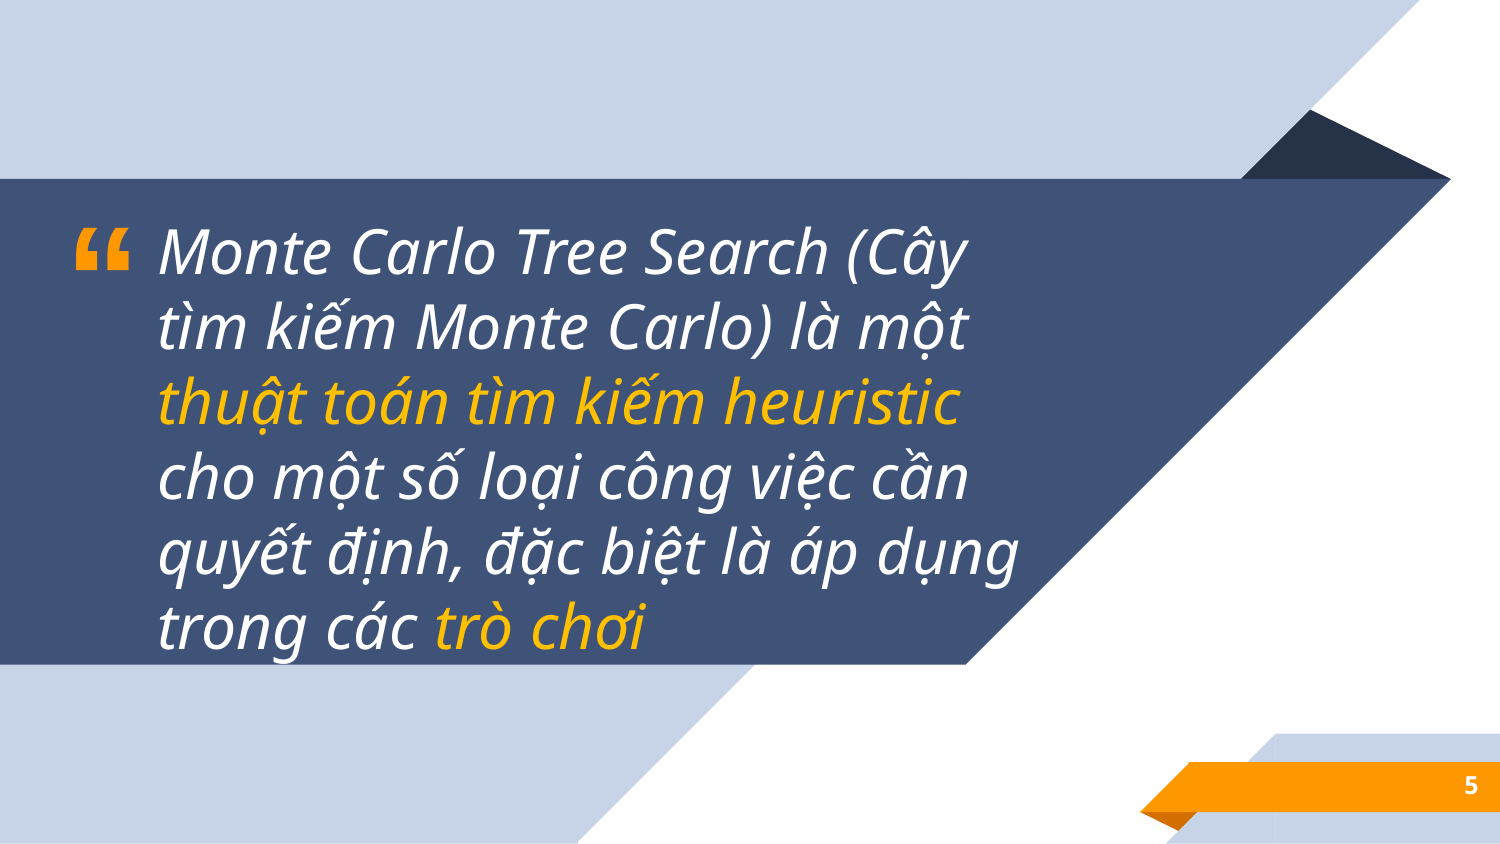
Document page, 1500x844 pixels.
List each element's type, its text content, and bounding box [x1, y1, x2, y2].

list Monte Carlo Tree Search (Cây tìm kiếm Monte Carlo) là một thuật toán tìm kiếm heuristic cho một số loại công việc cần quyết định, đặc biệt là áp dụng trong các trò chơi [136, 197, 1059, 648]
slide_number 5 [1249, 760, 1494, 813]
